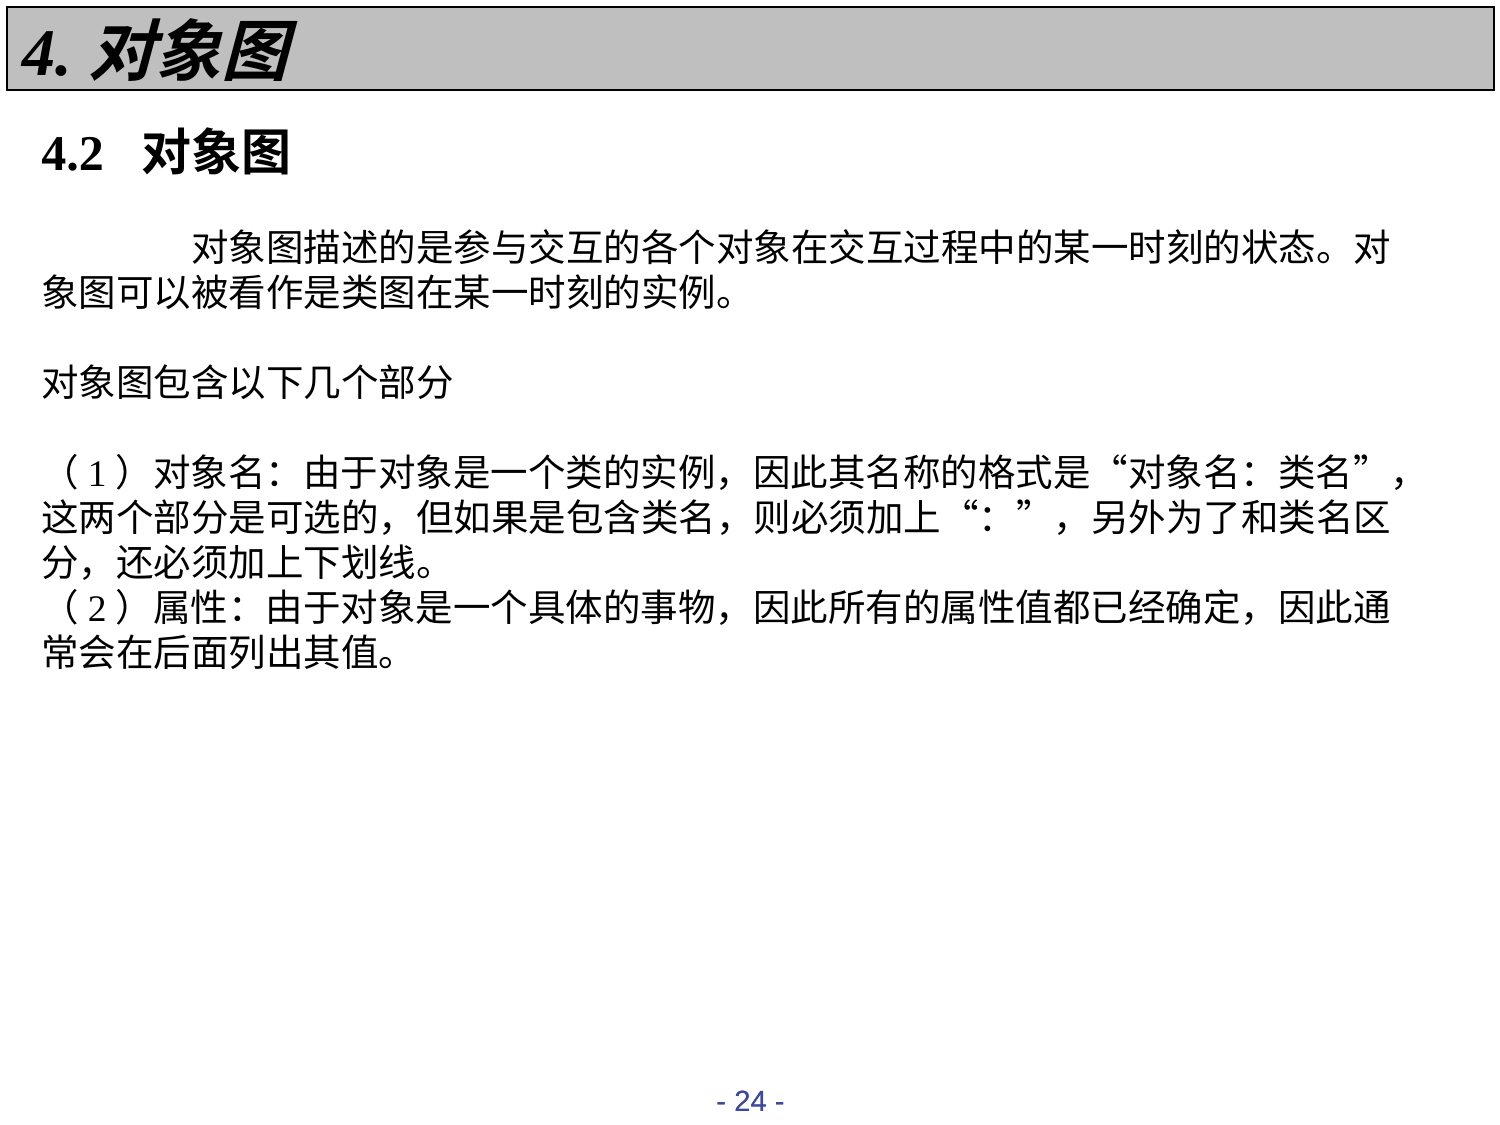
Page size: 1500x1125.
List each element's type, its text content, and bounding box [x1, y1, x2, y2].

text_box 对象图描述的是参与交互的各个对象在交互过程中的某一时刻的状态。对象图可以被看作是类图在某一时刻的实例。 对象图包含以下几个部分 （1）对象名：由于对象是一个类的实例，因此其名称的格式是“对象名：类名”，这两个部分是可选的，但如果是包含类名，则必须加上“：”，另外为了和类名区分，还必须加上下划线。 （2）属性：由于对象是一个具体的事物，因此所有的属性值都已经确定，因此通常会在后面列出其值。 [26, 216, 1439, 727]
text_box 4.2 对象图 [26, 112, 957, 188]
text_box 4.对象图 [6, 6, 1495, 91]
